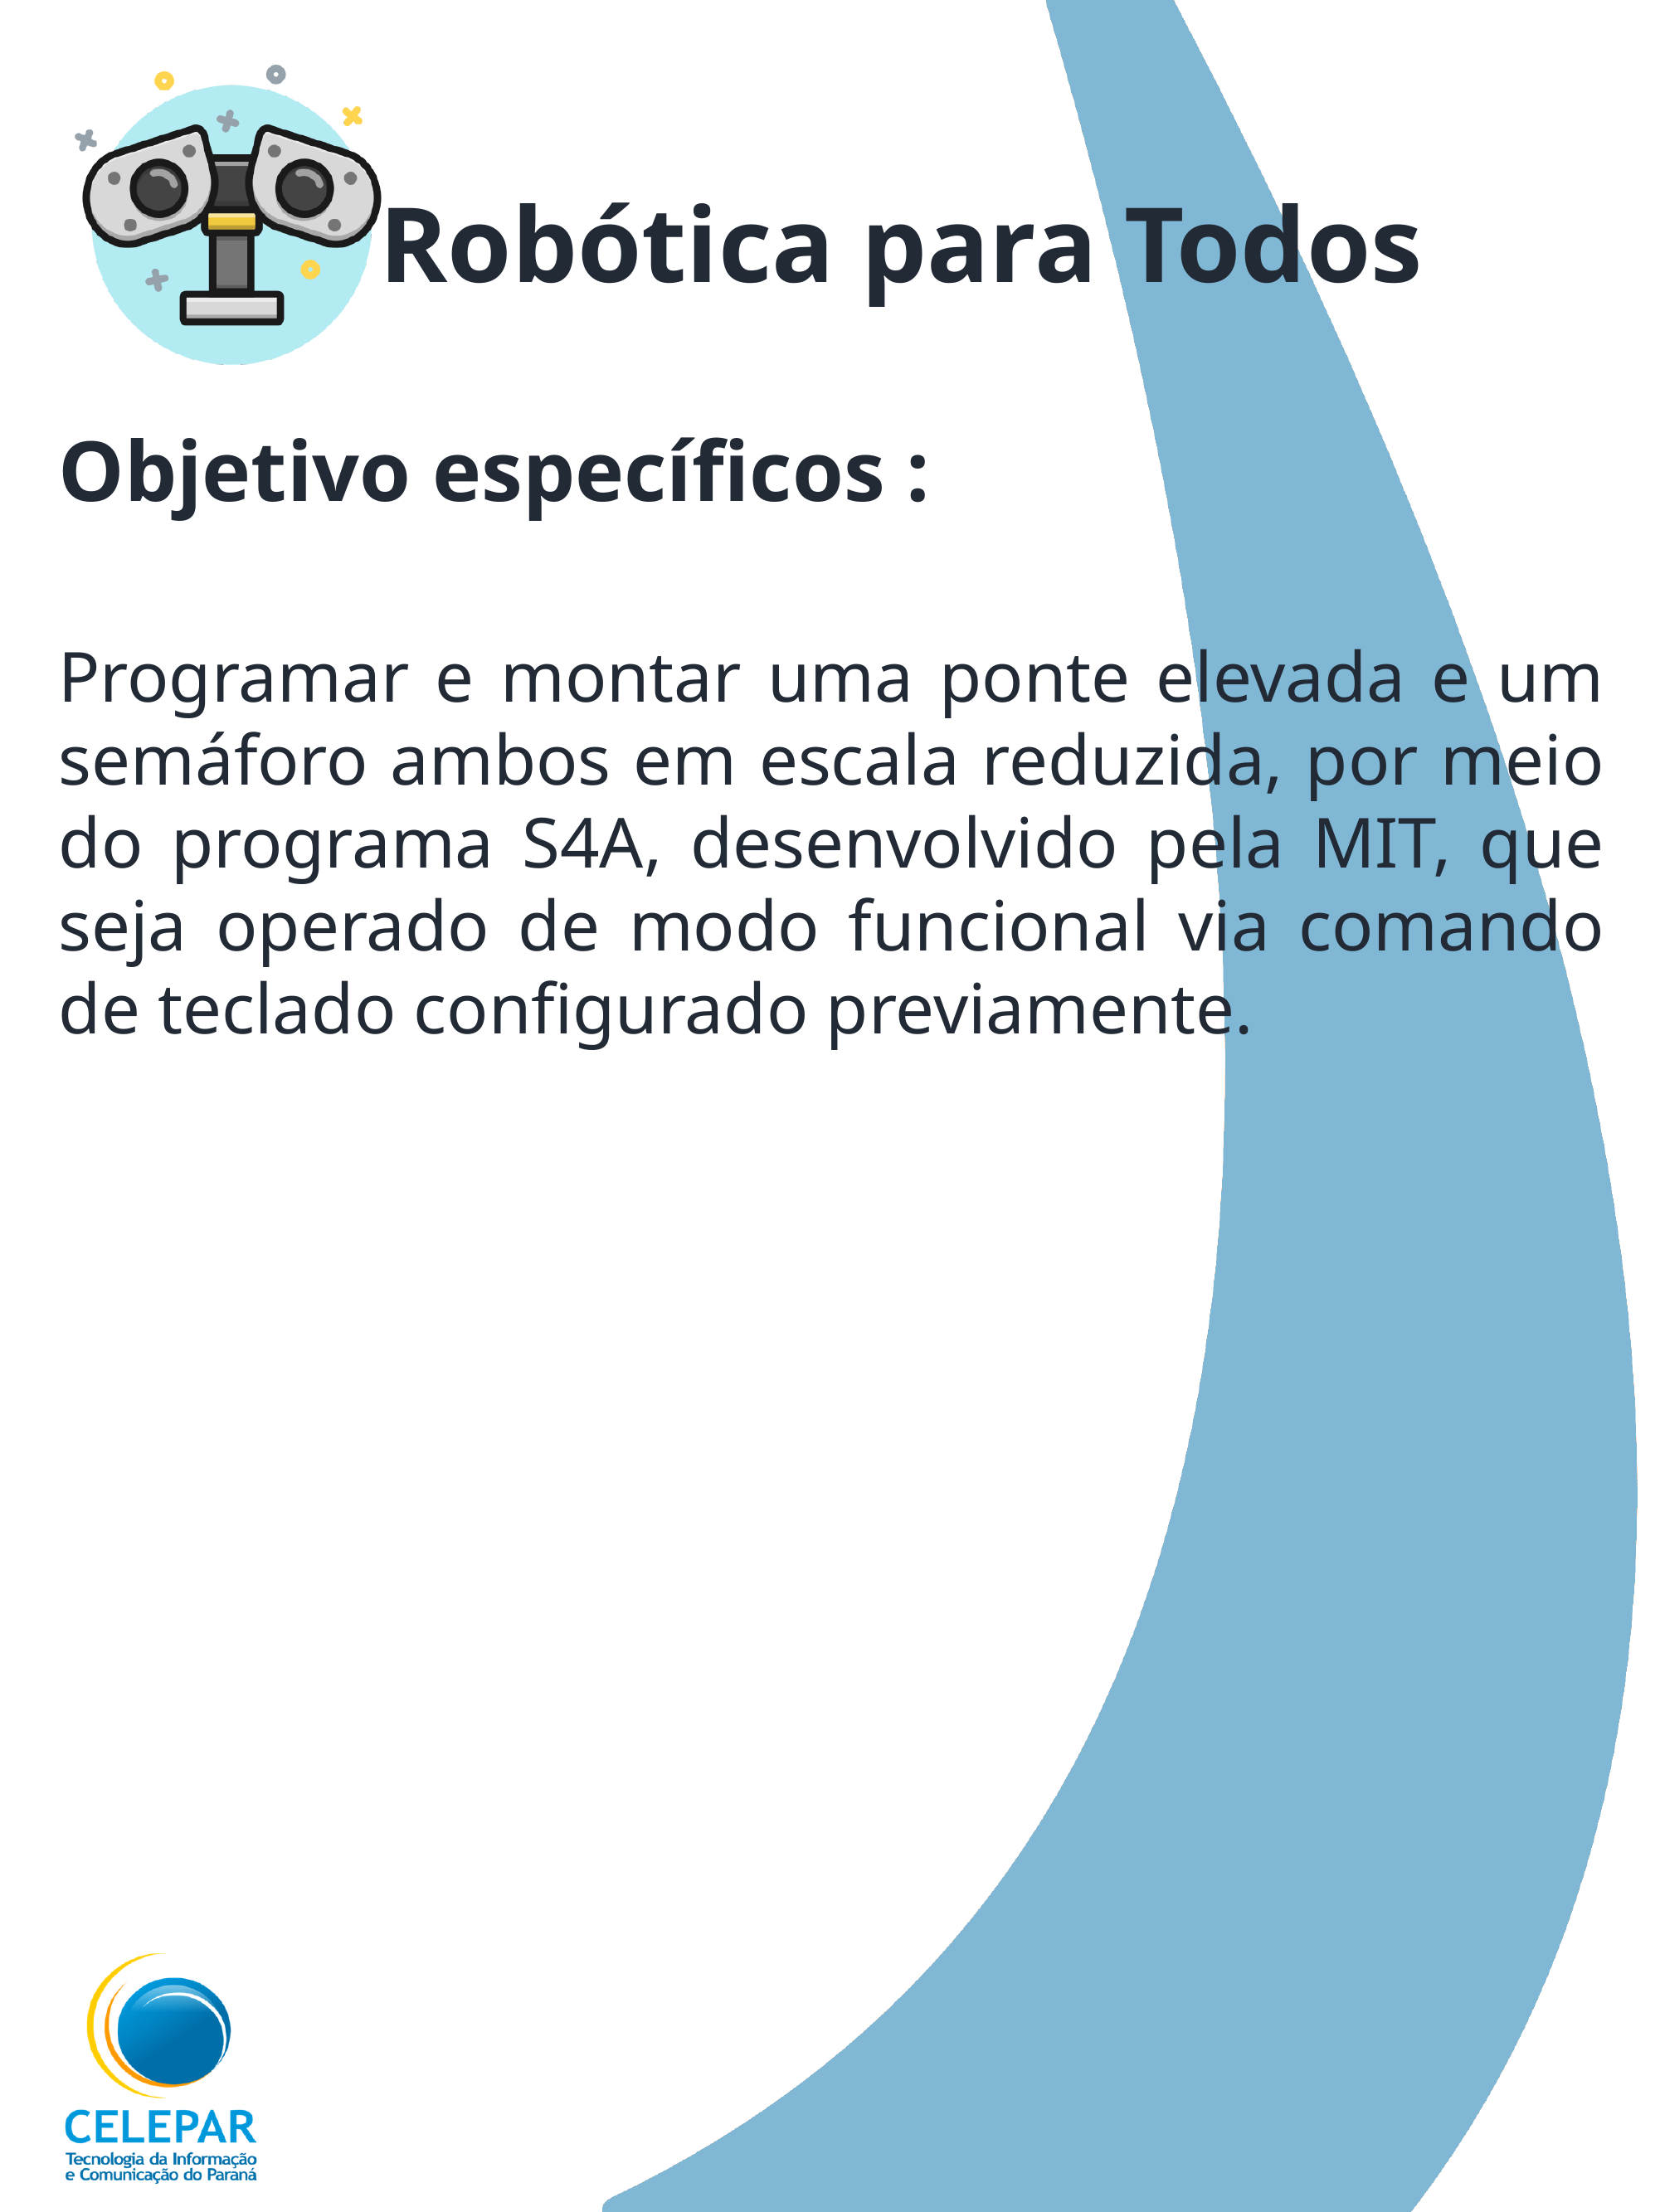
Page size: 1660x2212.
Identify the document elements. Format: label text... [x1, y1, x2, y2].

text_box Programar e montar uma ponte elevada e um semáforo ambos em escala reduzida, por meio do programa S4A, desenvolvido pela MIT, que seja operado de modo funcional via comando de teclado configurado previamente. [46, 626, 1618, 1054]
picture [0, 0, 1660, 2212]
text_box Robótica para Todos [416, 173, 1436, 310]
text_box Objetivo específicos : [46, 412, 1618, 524]
